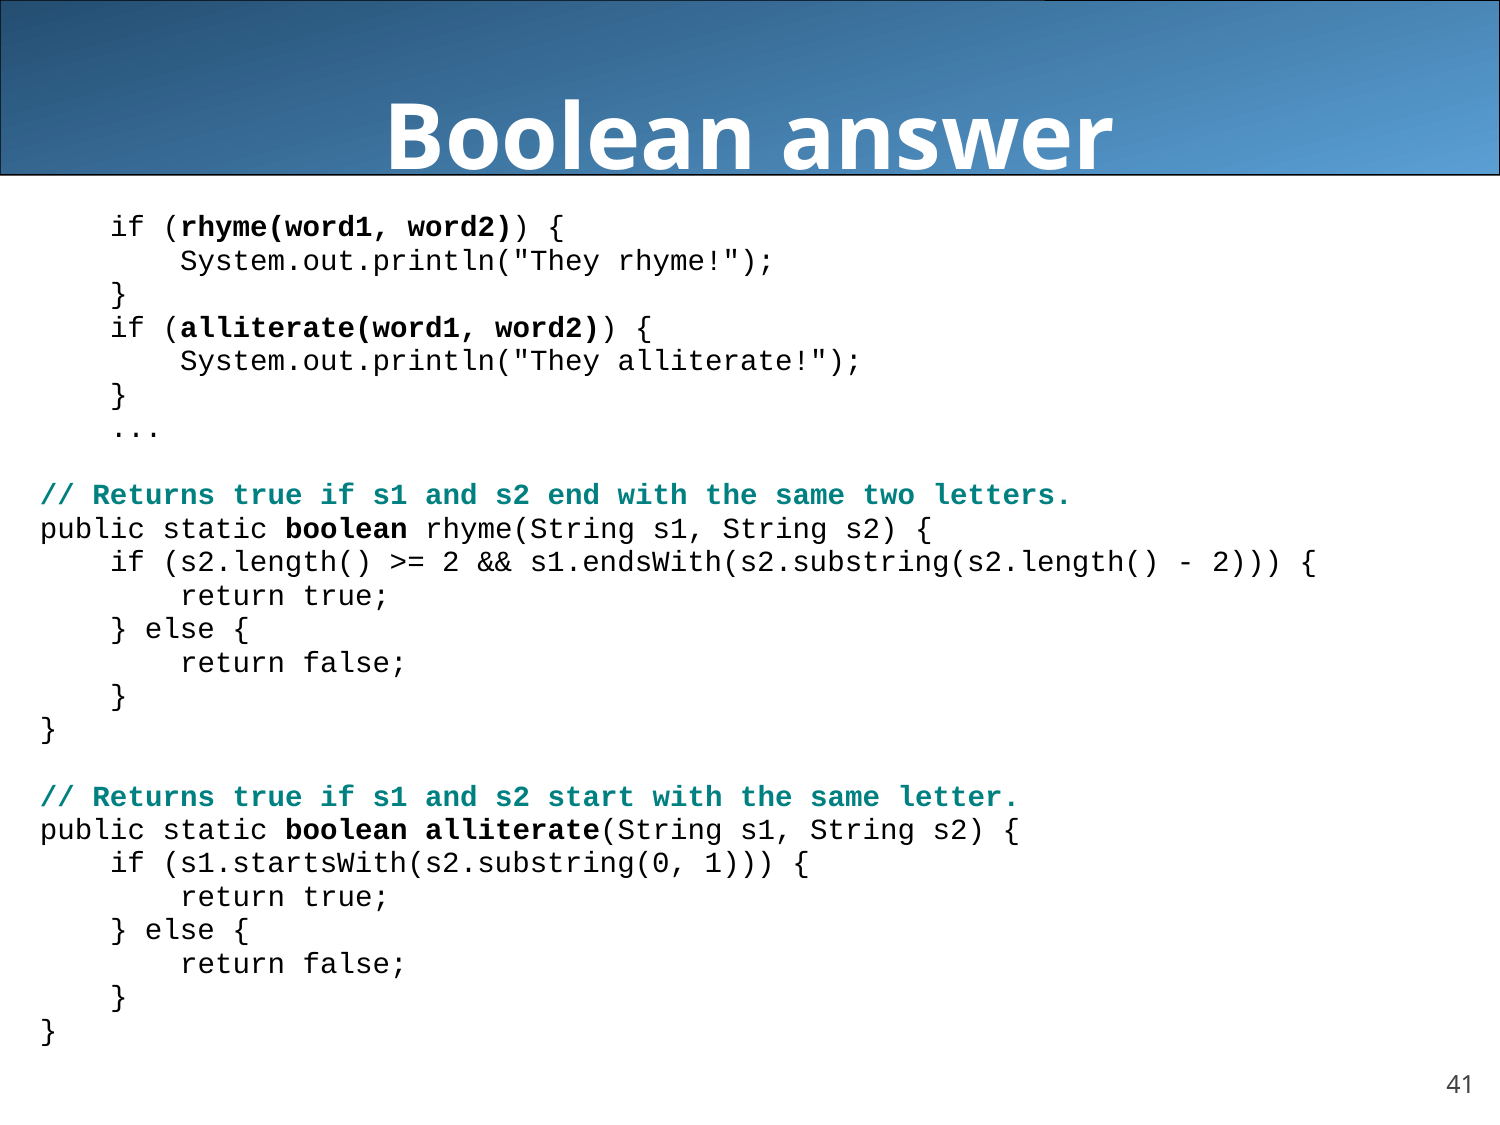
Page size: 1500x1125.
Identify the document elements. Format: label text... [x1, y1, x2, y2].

title Boolean answer [75, 0, 1425, 188]
list if (rhyme(word1, word2)) { System.out.println("They rhyme!"); } if (alliterate(word1, word2)) { System.out.println("They alliterate!"); } ... // Returns true if s1 and s2 end with the same two letters. public static boolean rhyme(String s1, String s2) { if (s2.length() >= 2 && s1.endsWith(s2.substring(s2.length() - 2))) { return true; } else { return false; } } // Returns true if s1 and s2 start with the same letter. public static boolean alliterate(String s1, String s2) { if (s1.startsWith(s2.substring(0, 1))) { return true; } else { return false; } } [24, 212, 1500, 1063]
